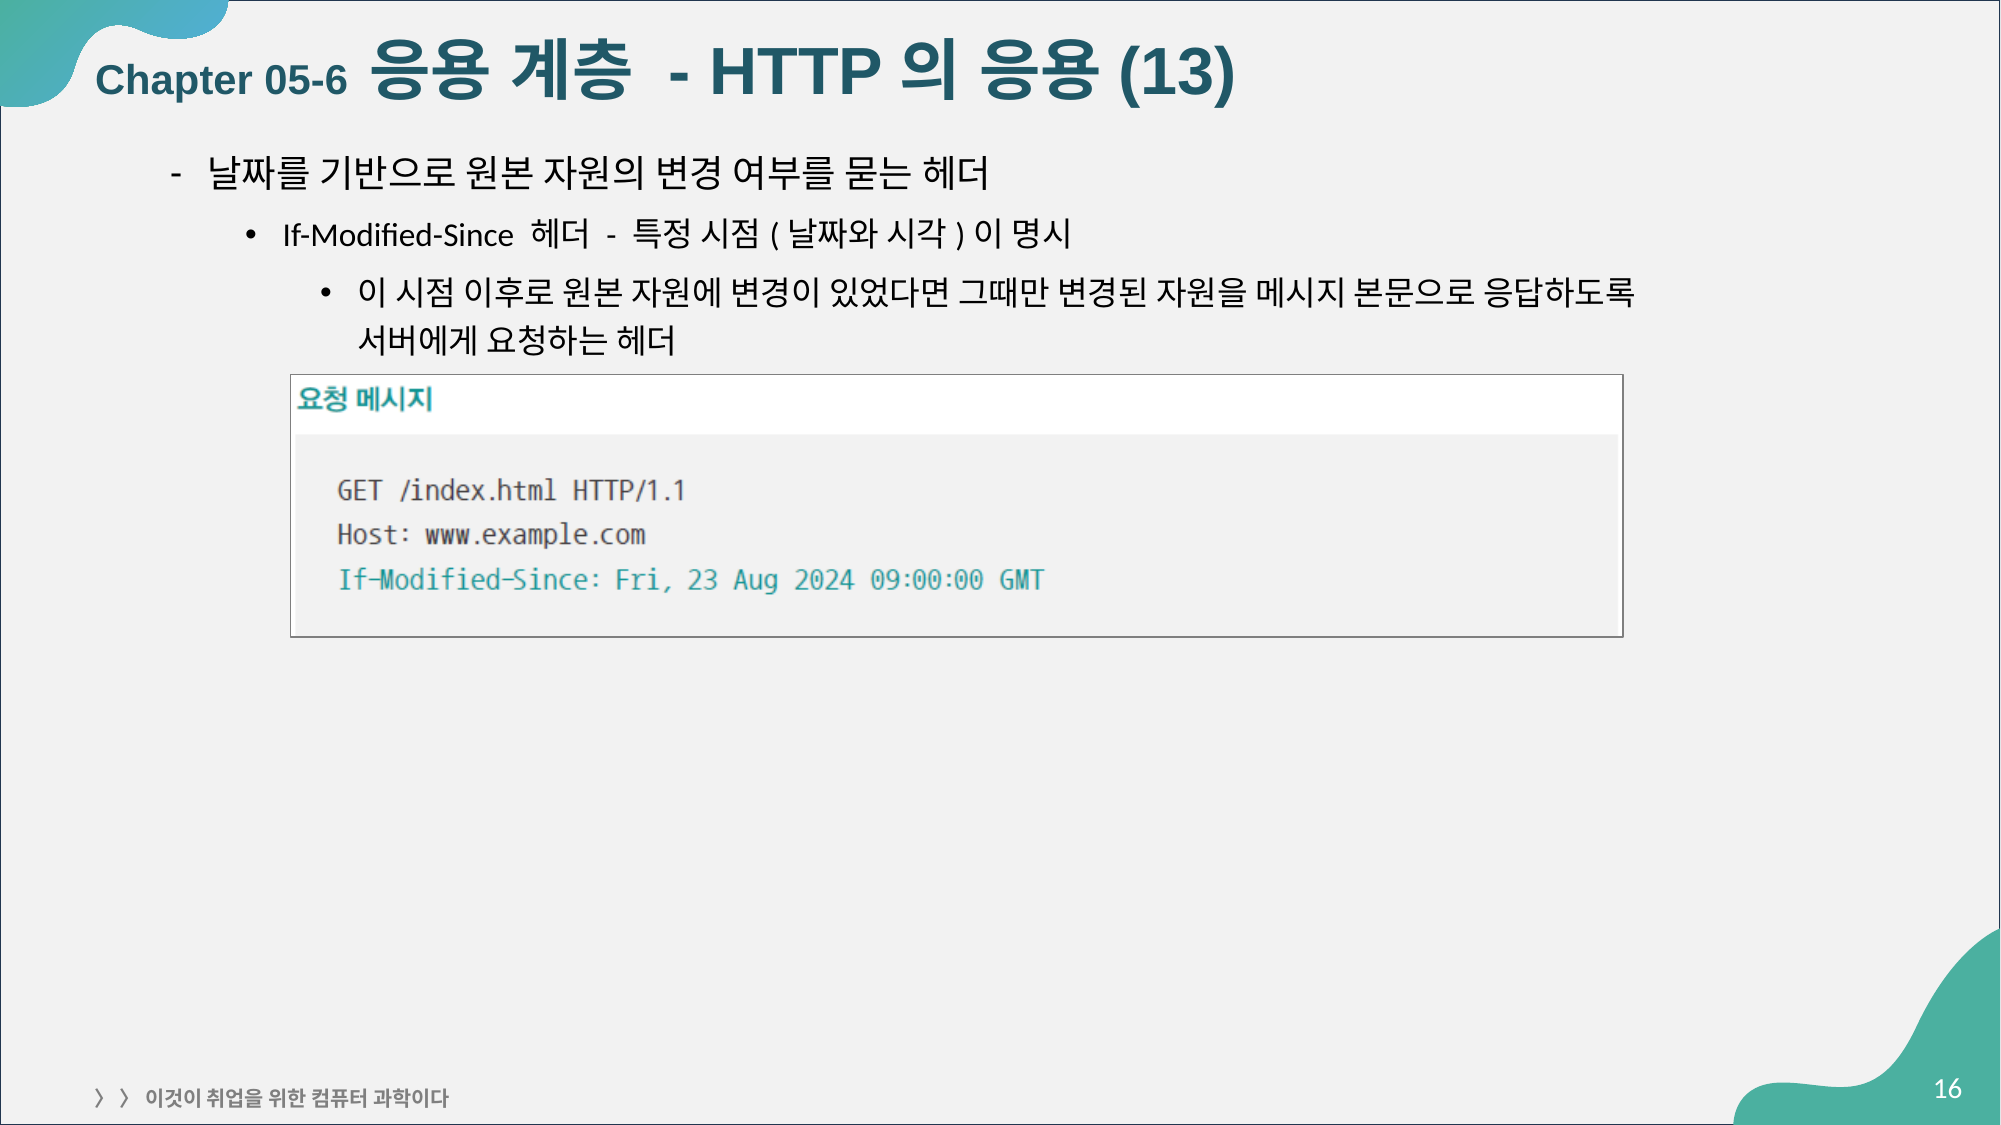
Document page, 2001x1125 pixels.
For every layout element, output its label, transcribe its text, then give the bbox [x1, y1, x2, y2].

picture [290, 374, 1623, 637]
list 날짜를 기반으로 원본 자원의 변경 여부를 묻는 헤더 If-Modified-Since 헤더 - 특정 시점(날짜와 시각)이 명시 이 시점 이후로 원본 자원에 변경이 있었다면 그때만 변경된 자원을 메시지 본문으로 응답하도록 서버에게 요청하는 헤더 [79, 133, 1931, 1035]
title Chapter 05-6 응용 계층 - HTTP의 응용(13) [79, 17, 1931, 128]
slide_number ‹#› [1917, 1061, 1984, 1122]
footer 〉 〉 이것이 취업을 위한 컴퓨터 과학이다 [79, 1078, 755, 1114]
